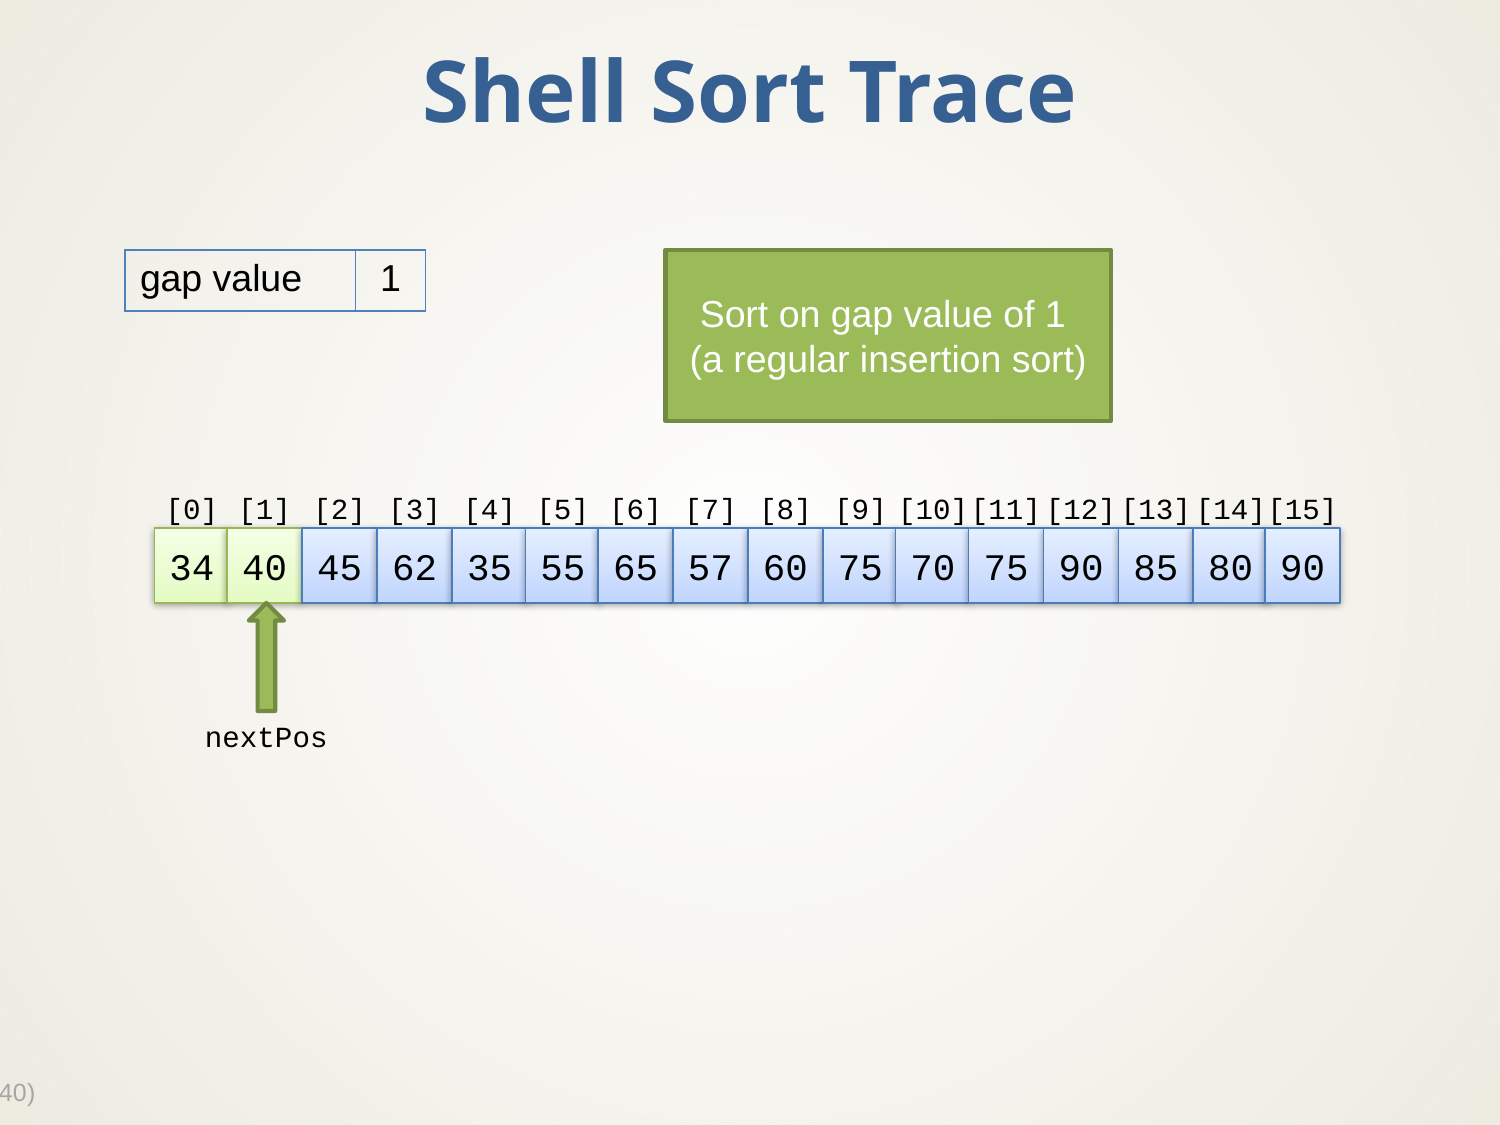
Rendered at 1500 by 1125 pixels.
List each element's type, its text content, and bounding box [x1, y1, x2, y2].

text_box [185, 602, 347, 762]
title Shell Sort Trace [0, 24, 1500, 166]
table_header gap value [126, 251, 355, 310]
table_header 1 [356, 251, 425, 310]
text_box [146, 482, 1354, 604]
text_box Sort on gap value of 1 (a regular insertion sort) [663, 248, 1113, 423]
